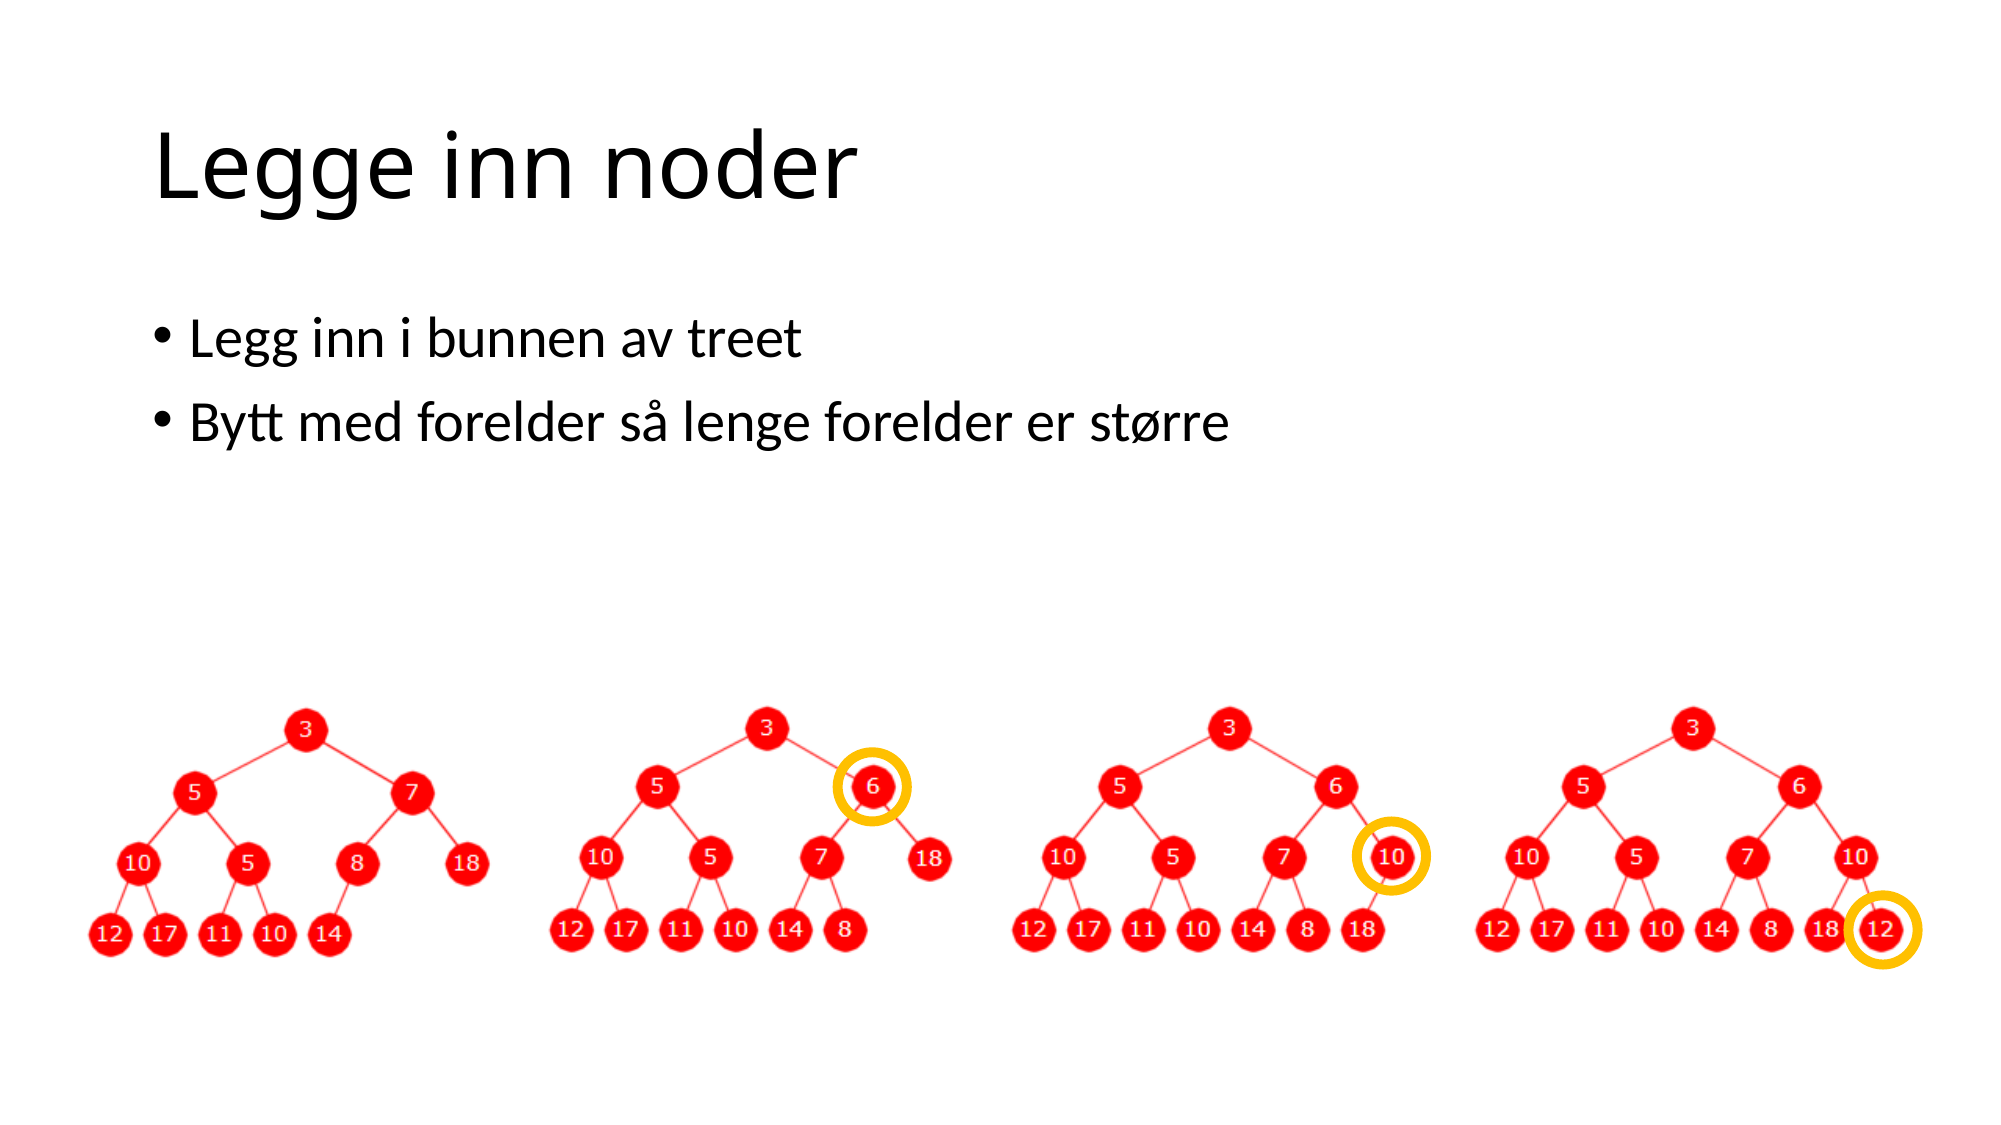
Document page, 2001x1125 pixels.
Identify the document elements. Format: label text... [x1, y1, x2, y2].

text_box [1910, 906, 1919, 954]
list Legg inn i bunnen av treet Bytt med forelder så lenge forelder er større [137, 299, 1863, 1014]
text_box [1862, 959, 1904, 966]
title Legge inn noder [137, 59, 1863, 278]
picture [540, 701, 957, 959]
text_box [1423, 839, 1428, 873]
picture [1470, 701, 1910, 959]
picture [83, 701, 493, 959]
picture [1005, 701, 1423, 959]
